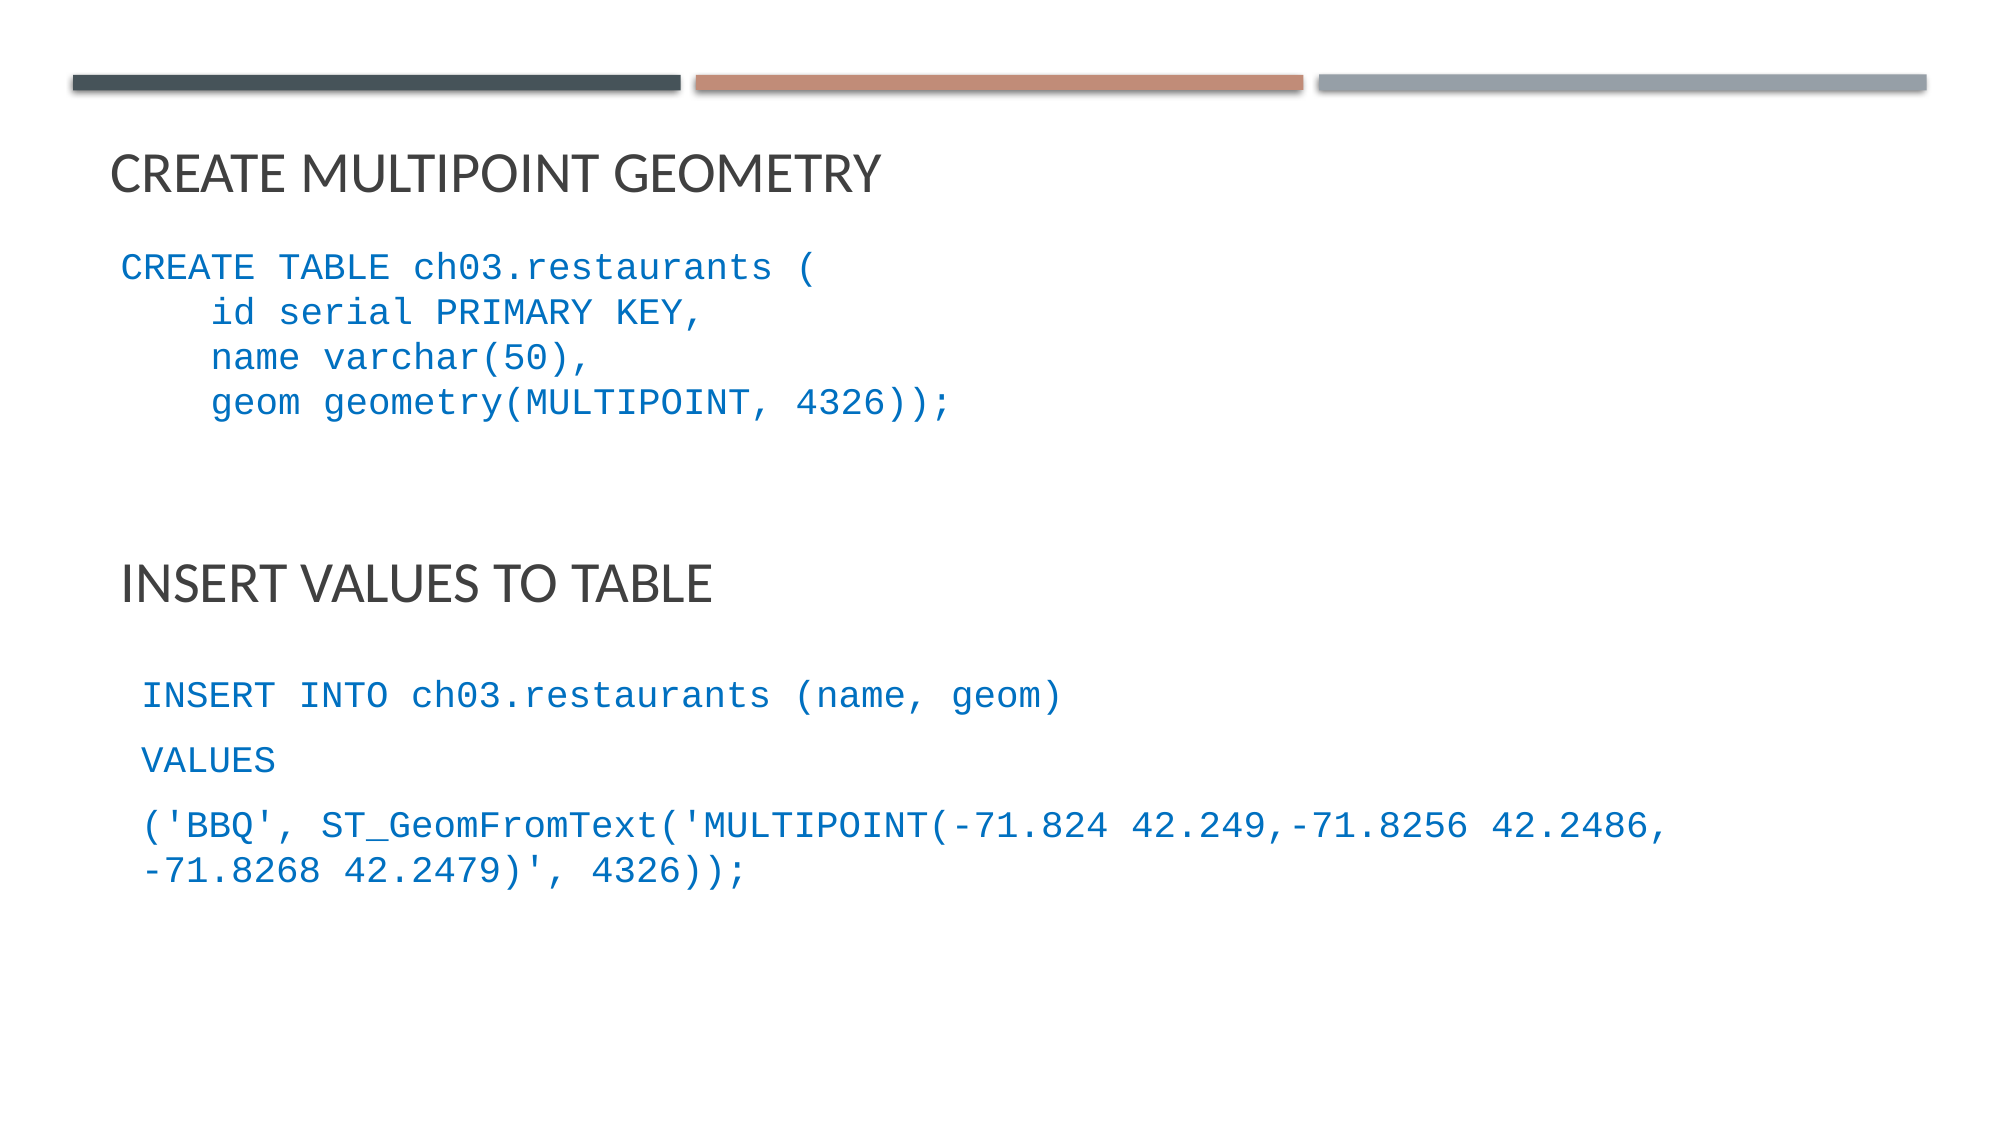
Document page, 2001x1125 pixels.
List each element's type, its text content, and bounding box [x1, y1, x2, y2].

text_box Insert values to table [105, 525, 1916, 622]
list INSERT INTO ch03.restaurants (name, geom) VALUES ('BBQ', ST_GeomFromText('MULTIPOINT(-71.824 42.249,-71.8256 42.2486, -71.8268 42.2479)', 4326)); [126, 622, 1695, 939]
title Create multipoint geometry [95, 115, 1905, 212]
text_box CREATE TABLE ch03.restaurants ( id serial PRIMARY KEY, name varchar(50), geom geometry(MULTIPOINT, 4326)); [105, 234, 1570, 475]
